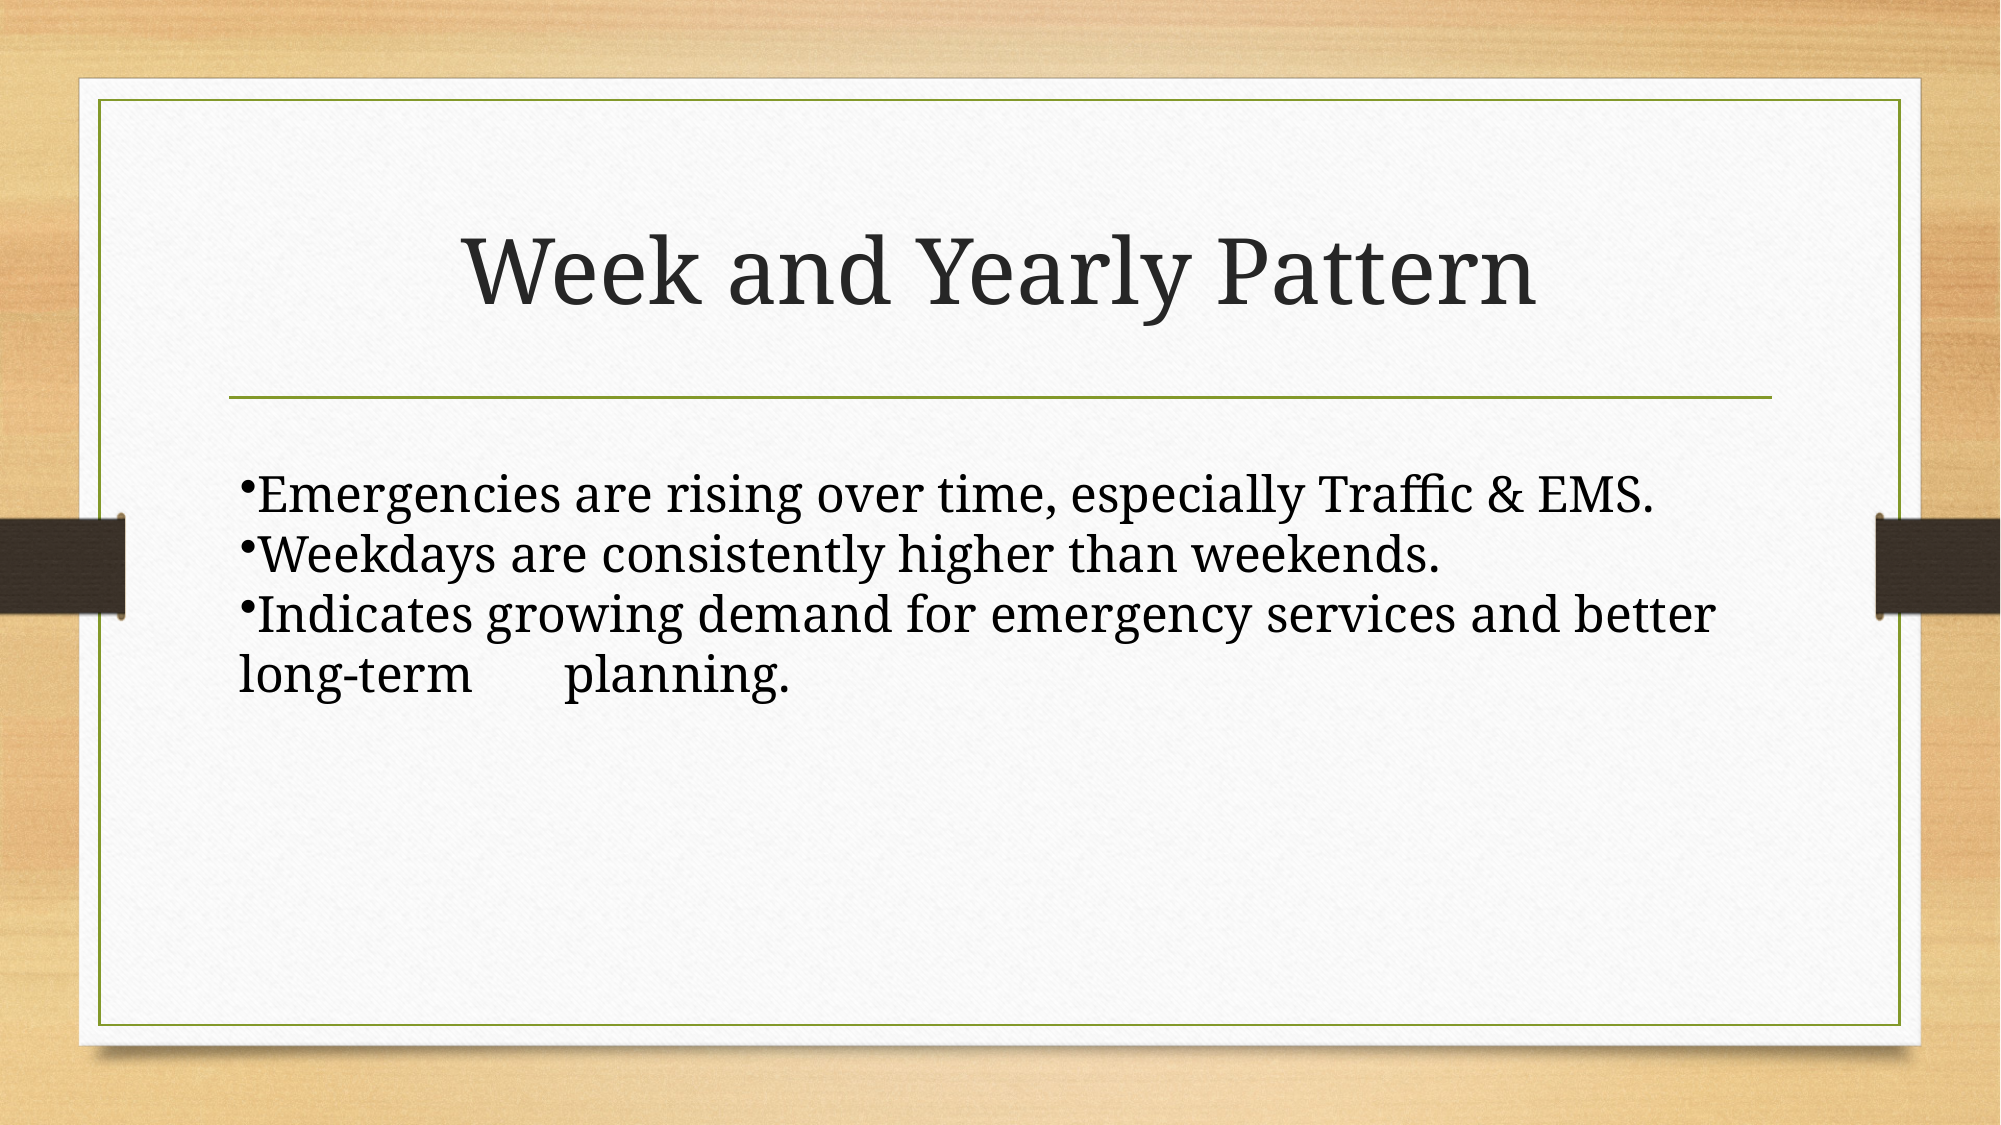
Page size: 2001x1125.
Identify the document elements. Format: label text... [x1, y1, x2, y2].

picture [0, 0, 2001, 1125]
title Week and Yearly Pattern [212, 161, 1788, 375]
list Emergencies are rising over time, especially Traffic & EMS. Weekdays are consistently higher than weekends. Indicates growing demand for emergency services and better long-term planning. [224, 256, 1734, 909]
